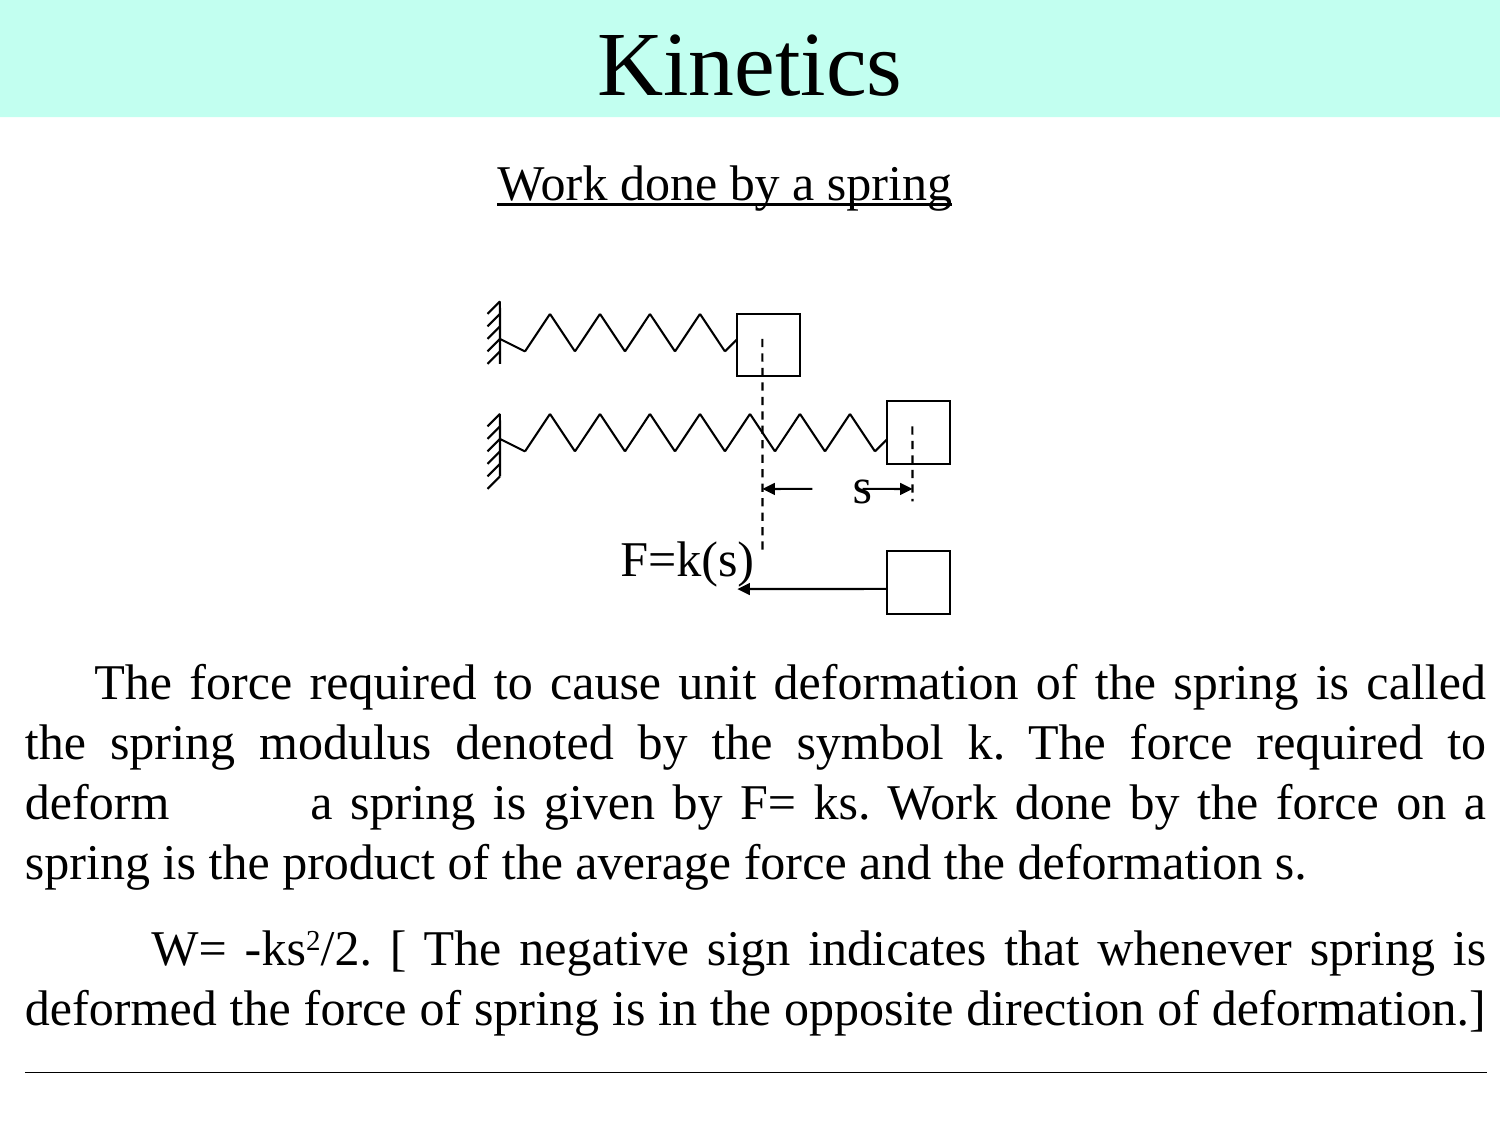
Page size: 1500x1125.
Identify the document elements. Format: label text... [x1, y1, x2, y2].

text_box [487, 301, 963, 615]
text_box The force required to cause unit deformation of the spring is called the spring modulus denoted by the symbol k. The force required to deform a spring is given by F= ks. Work done by the force on a spring is the product of the average force and the deformation s. W= -ks2/2. [ The negative sign indicates that whenever spring is deformed the force of spring is in the opposite direction of deformation.] [24, 649, 1488, 1125]
text_box Work done by a spring [162, 149, 1288, 296]
title Kinetics [0, 0, 1500, 118]
